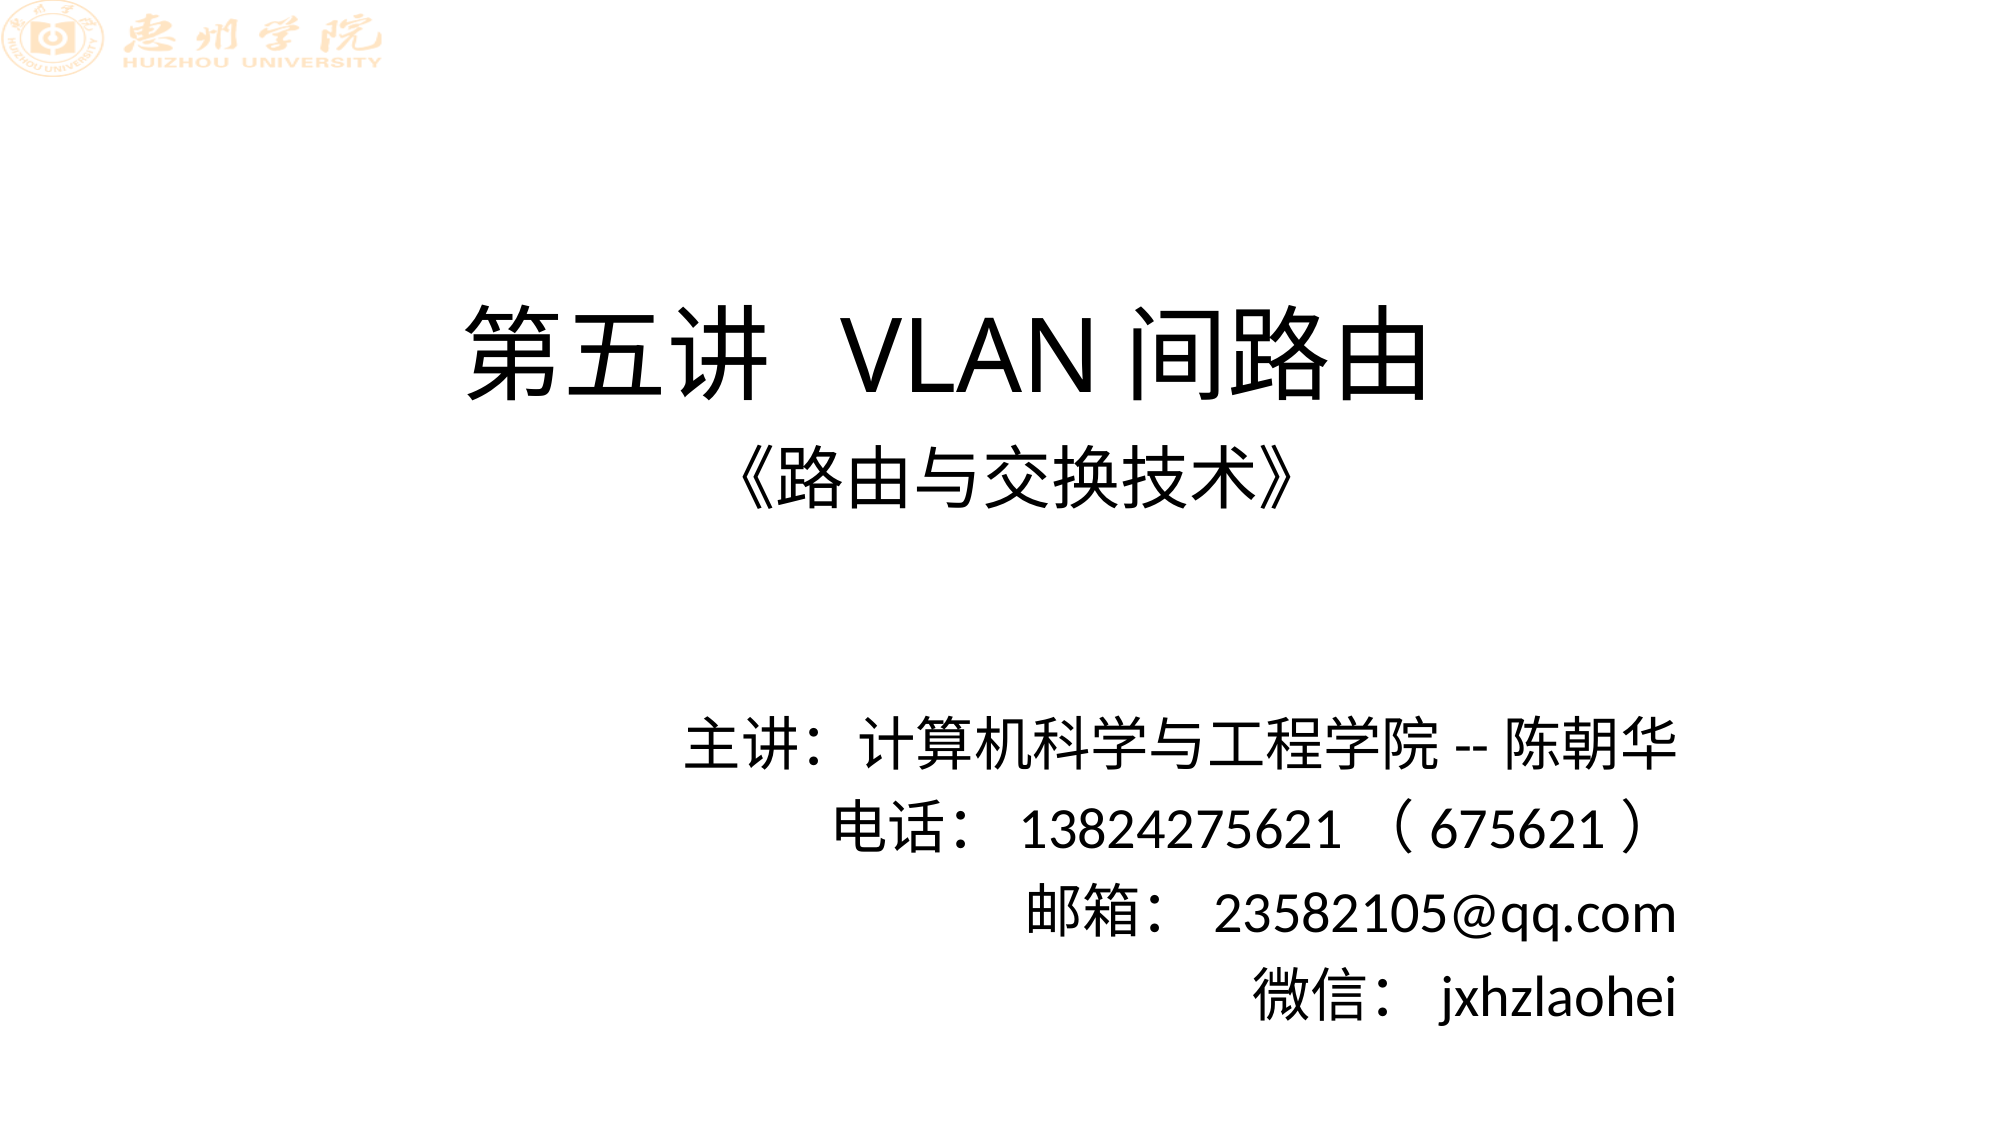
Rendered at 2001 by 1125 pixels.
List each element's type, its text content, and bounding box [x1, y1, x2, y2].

subtitle 主讲：计算机科学与工程学院--陈朝华 电话：13824275621（675621） 邮箱：23582105@qq.com 微信：jxhzlaohei [418, 707, 1694, 1113]
title 第五讲 VLAN间路由 《路由与交换技术》 [310, 292, 1586, 534]
